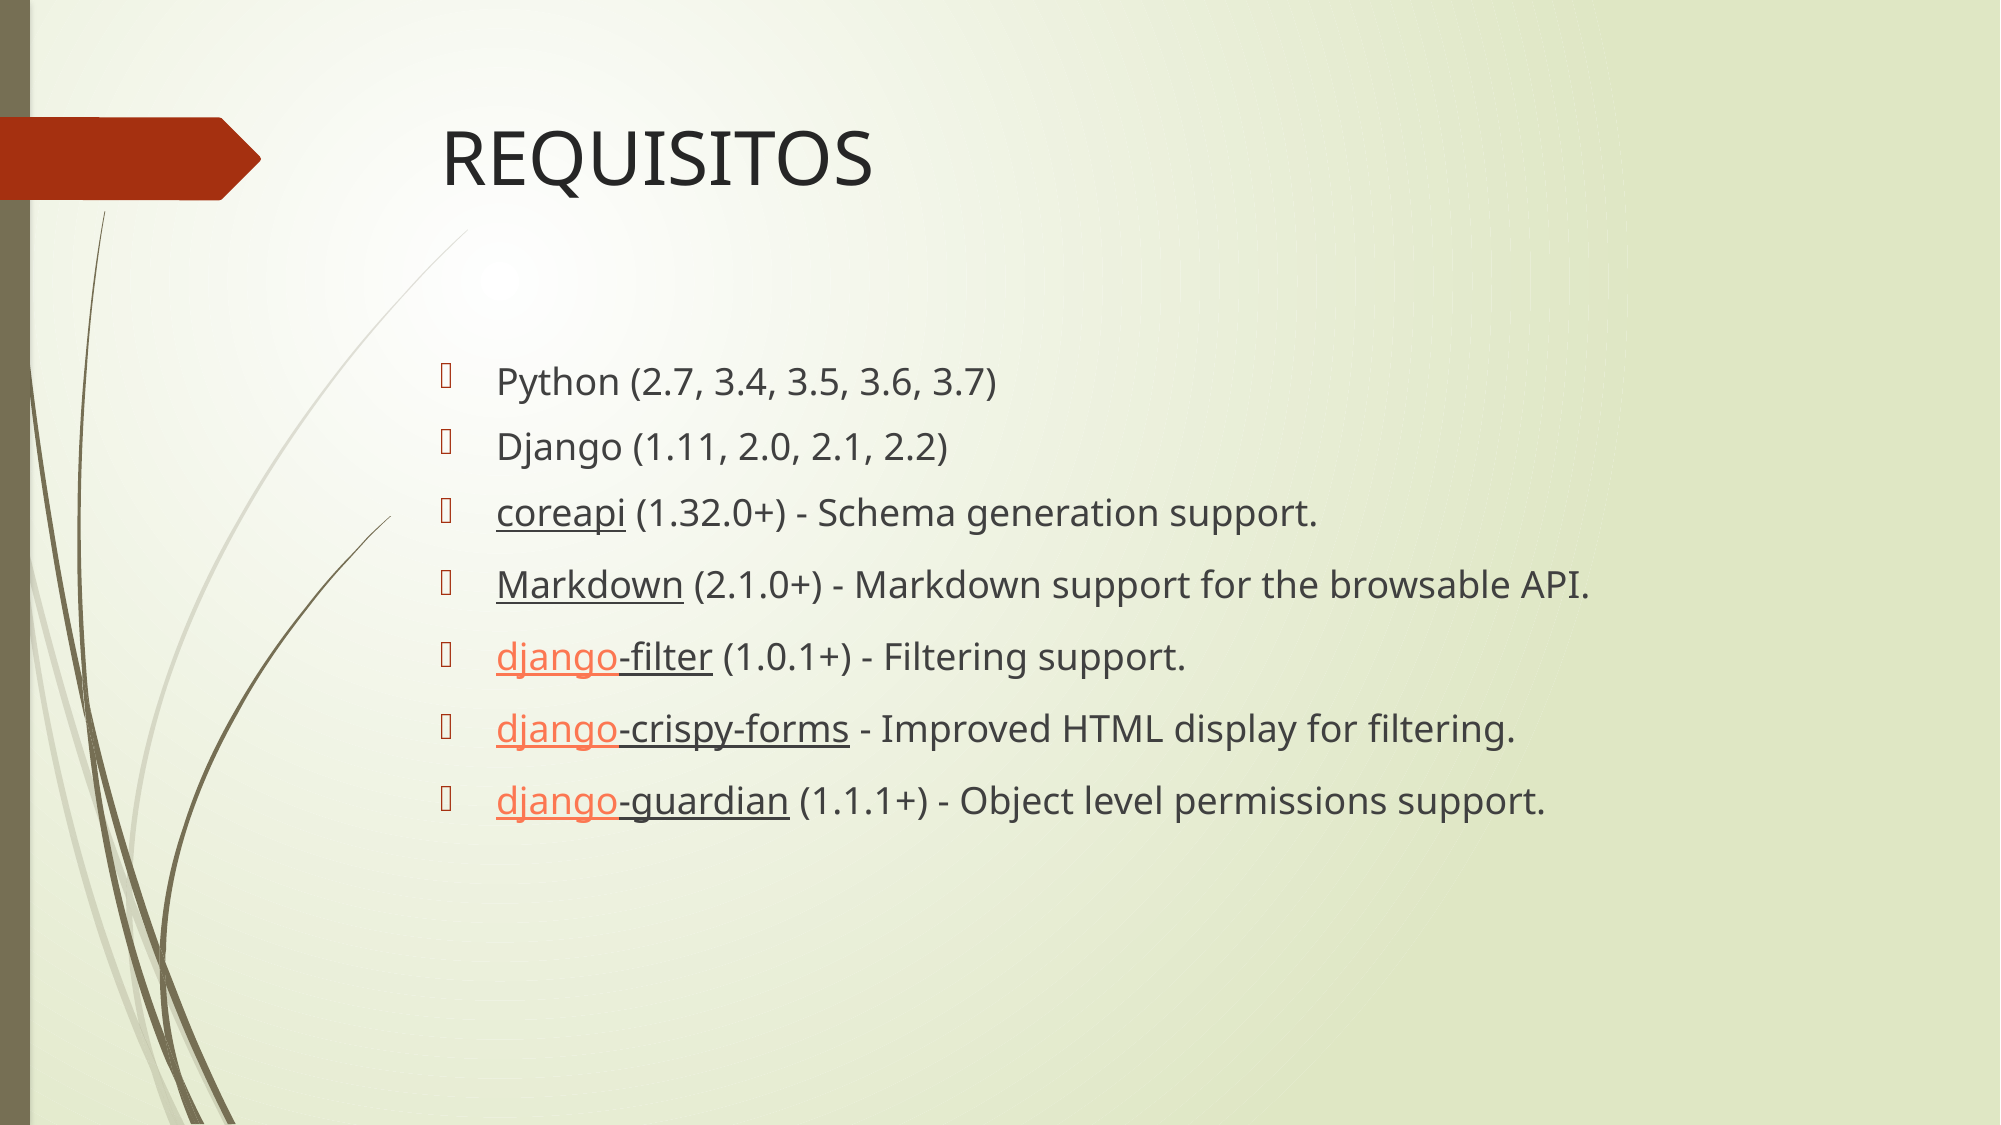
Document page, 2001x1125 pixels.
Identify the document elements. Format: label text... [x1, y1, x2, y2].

list Python (2.7, 3.4, 3.5, 3.6, 3.7) Django (1.11, 2.0, 2.1, 2.2) coreapi (1.32.0+) - Schema generation support. Markdown (2.1.0+) - Markdown support for the browsable API. django-filter (1.0.1+) - Filtering support. django-crispy-forms - Improved HTML display for filtering. django-guardian (1.1.1+) - Object level permissions support. [424, 350, 1888, 970]
title REQUISITOS [425, 102, 1888, 313]
